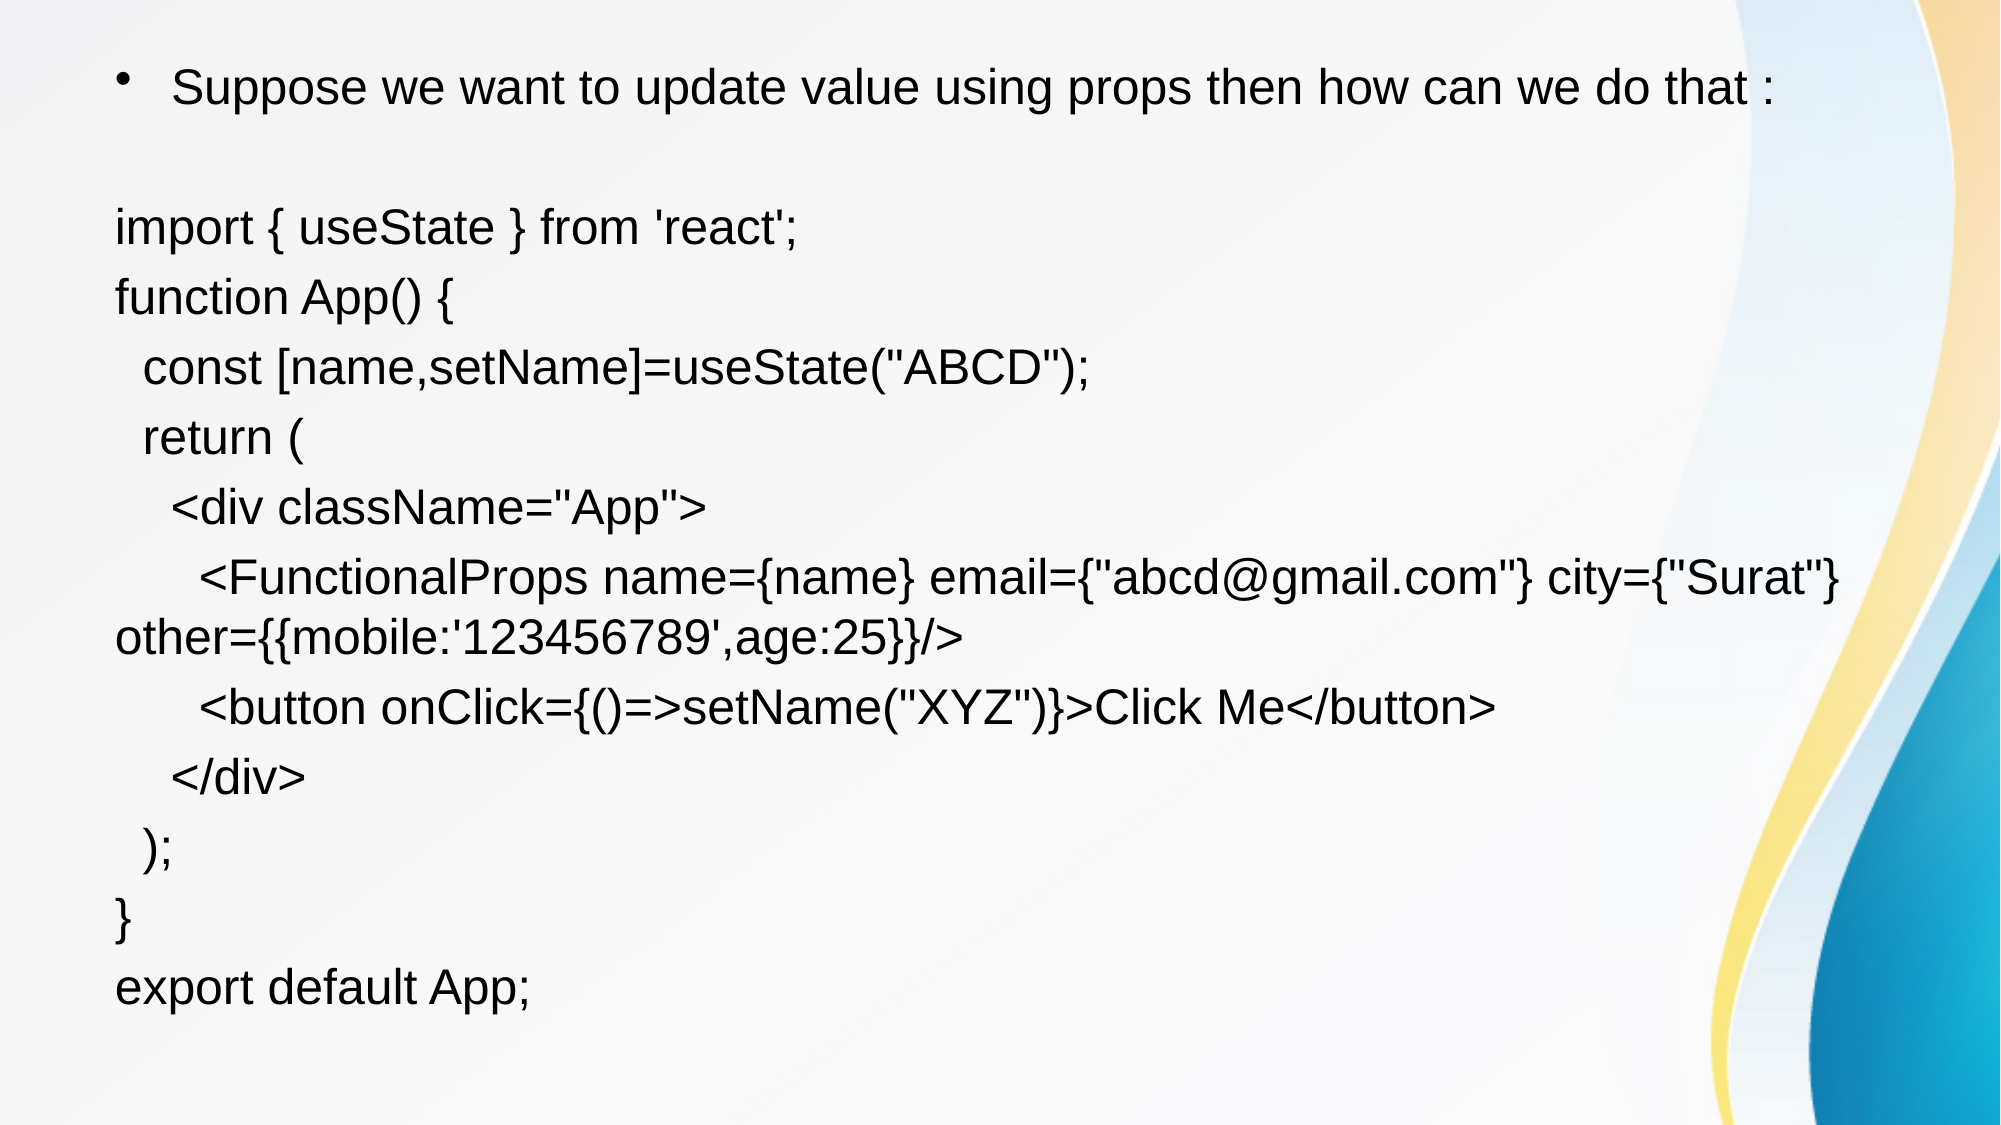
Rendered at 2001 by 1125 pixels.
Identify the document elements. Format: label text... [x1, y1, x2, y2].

picture [0, 0, 2001, 1125]
list Suppose we want to update value using props then how can we do that : import { useState } from 'react'; function App() { const [name,setName]=useState("ABCD"); return ( <div className="App"> <FunctionalProps name={name} email={"abcd@gmail.com"} city={"Surat"} other={{mobile:'123456789',age:25}}/> <button onClick={()=>setName("XYZ")}>Click Me</button> </div> ); } export default App; [99, 46, 1901, 1032]
